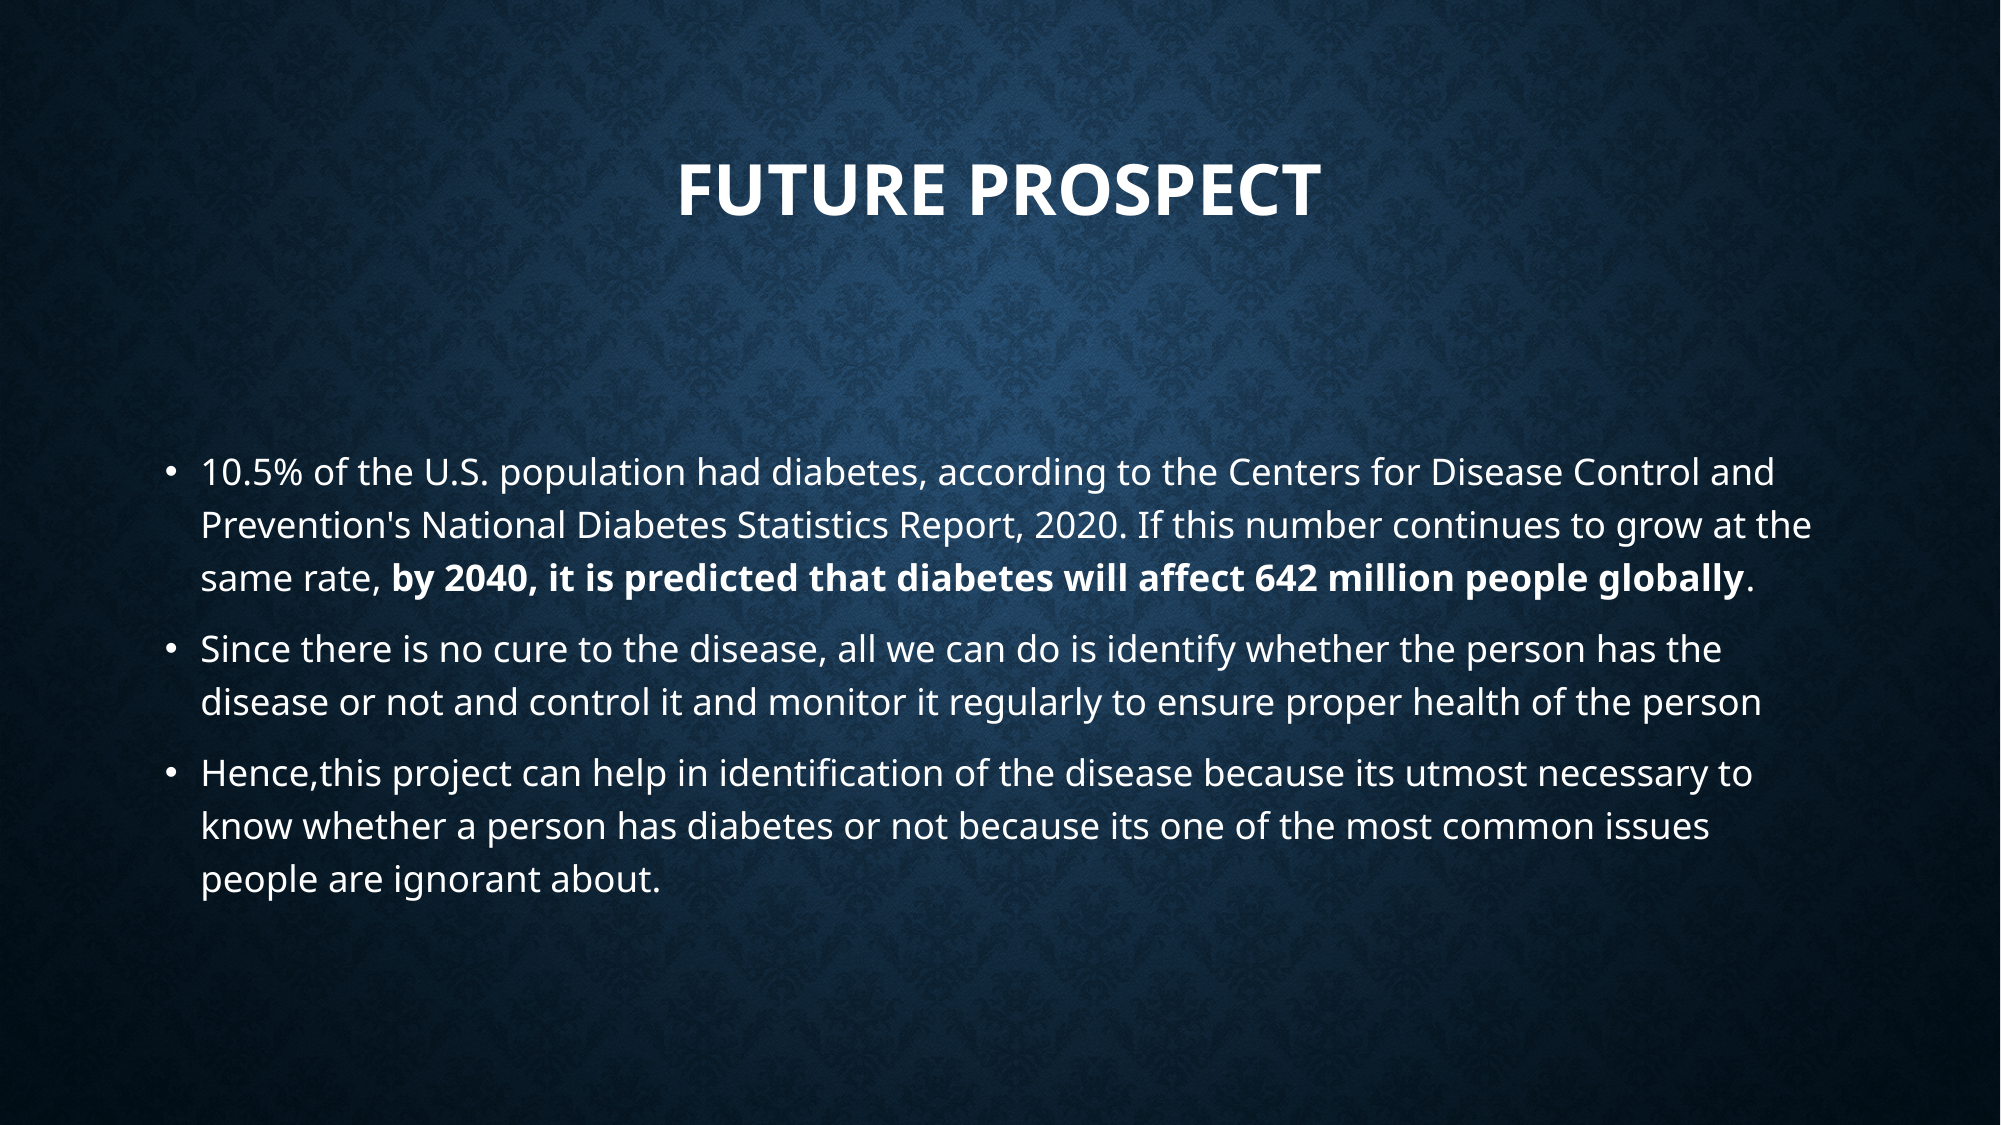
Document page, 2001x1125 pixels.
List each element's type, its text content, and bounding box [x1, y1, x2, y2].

list 10.5% of the U.S. population had diabetes, according to the Centers for Disease Control and Prevention's National Diabetes Statistics Report, 2020. If this number continues to grow at the same rate, by 2040, it is predicted that diabetes will affect 642 million people globally. Since there is no cure to the disease, all we can do is identify whether the person has the disease or not and control it and monitor it regularly to ensure proper health of the person Hence,this project can help in identification of the disease because its utmost necessary to know whether a person has diabetes or not because its one of the most common issues people are ignorant about. [149, 432, 1849, 950]
title FUTURE PROSPECT [149, 67, 1849, 318]
